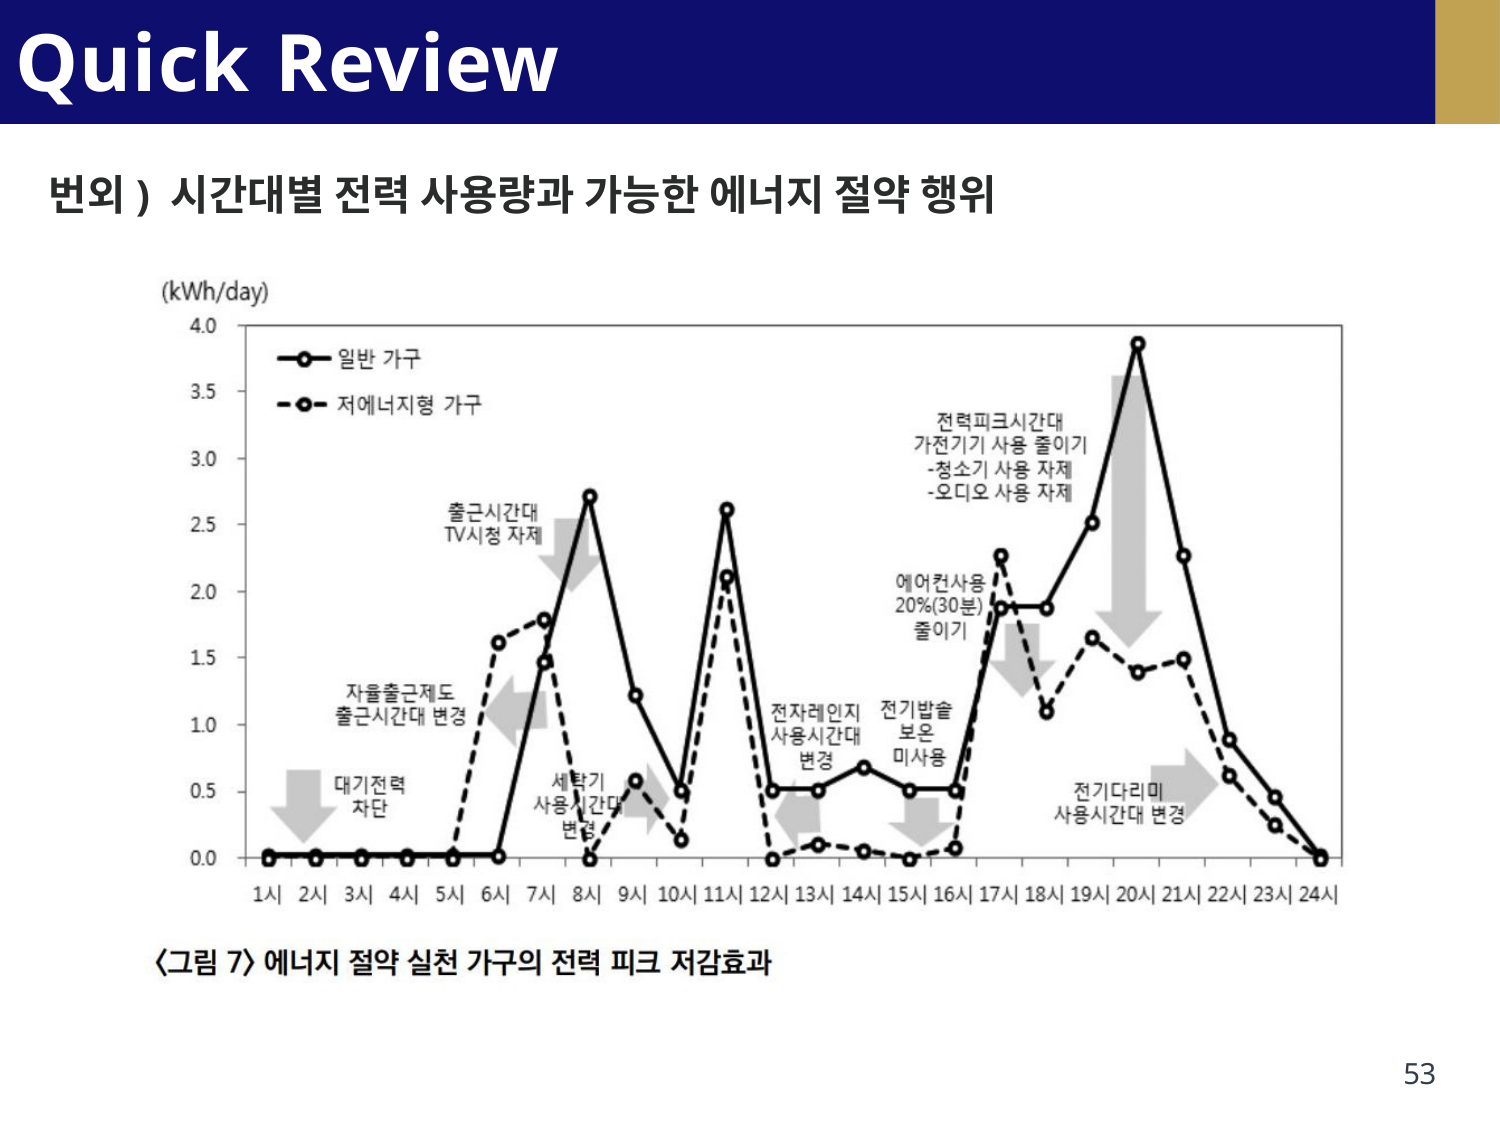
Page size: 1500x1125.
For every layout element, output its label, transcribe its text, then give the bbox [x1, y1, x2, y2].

title Quick Review [12, 10, 861, 201]
picture [144, 276, 1348, 993]
slide_number 53 [1397, 1050, 1444, 1125]
text_box 번외) 시간대별 전력 사용량과 가능한 에너지 절약 행위 [46, 166, 1085, 219]
